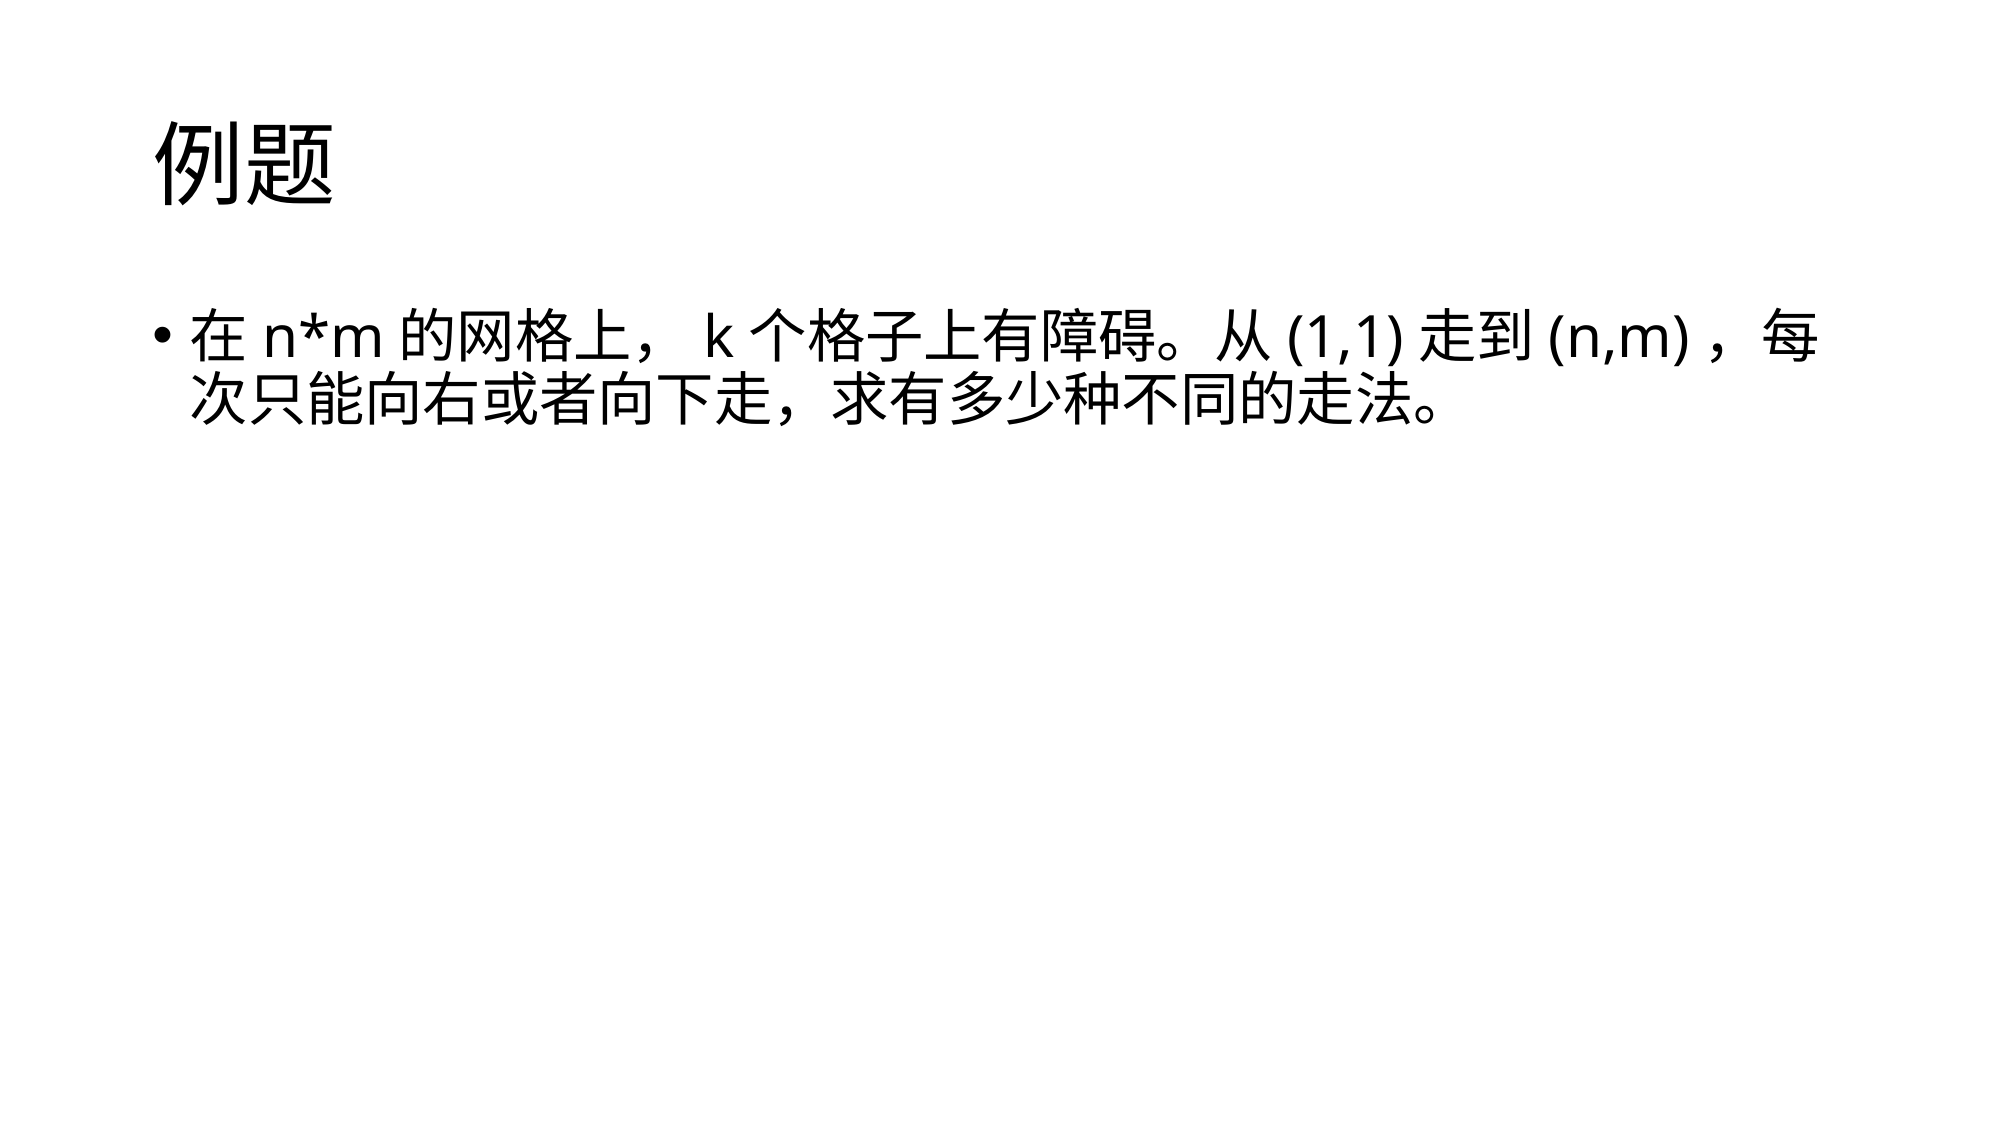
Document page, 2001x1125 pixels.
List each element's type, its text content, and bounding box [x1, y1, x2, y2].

list 在n*m的网格上，k个格子上有障碍。从(1,1)走到(n,m)，每次只能向右或者向下走，求有多少种不同的走法。 [137, 299, 1863, 1014]
title 例题 [137, 59, 1863, 278]
